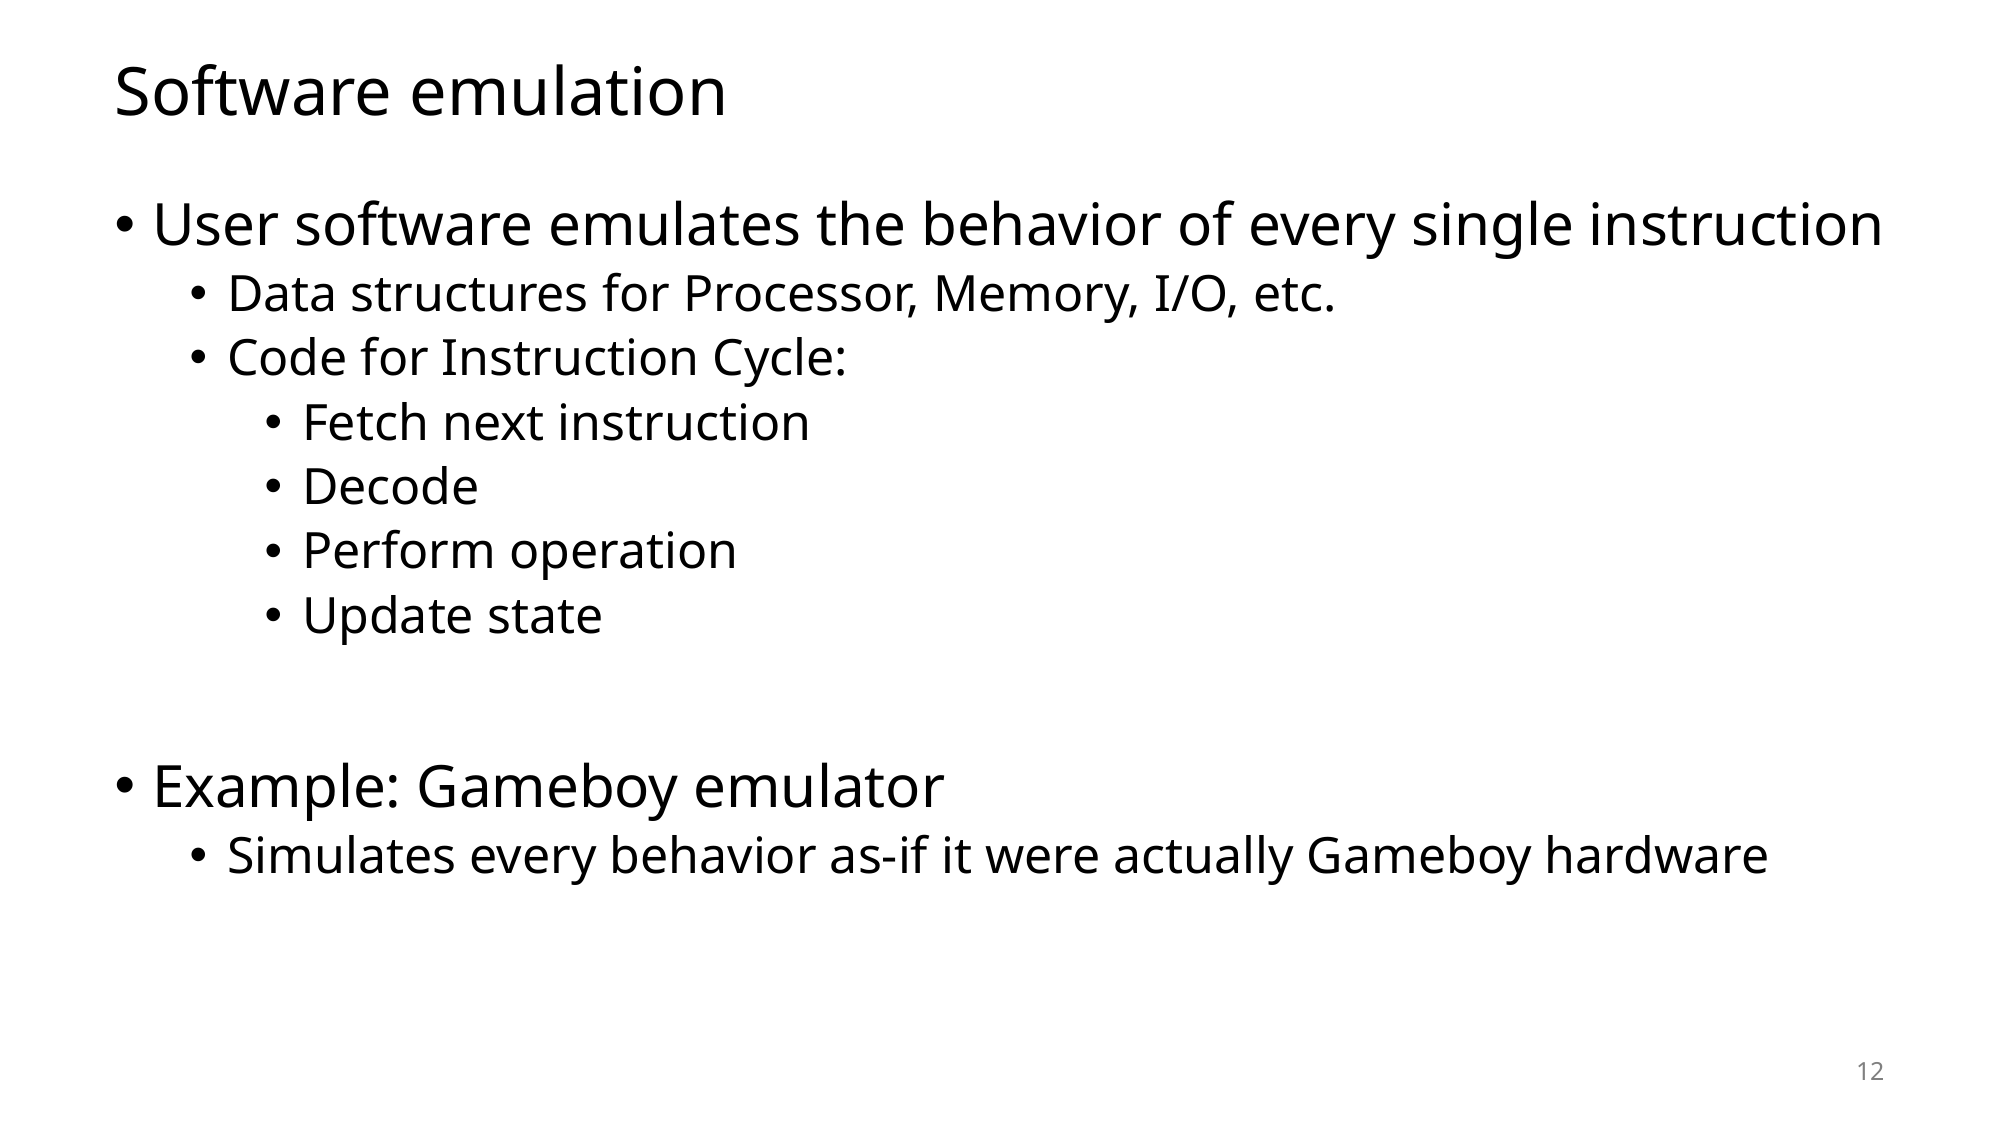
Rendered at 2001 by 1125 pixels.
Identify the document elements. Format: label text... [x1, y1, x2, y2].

title Software emulation [99, 37, 1900, 150]
list User software emulates the behavior of every single instruction Data structures for Processor, Memory, I/O, etc. Code for Instruction Cycle: Fetch next instruction Decode Perform operation Update state Example: Gameboy emulator Simulates every behavior as-if it were actually Gameboy hardware [99, 187, 1900, 1013]
slide_number 12 [1749, 1042, 1900, 1103]
